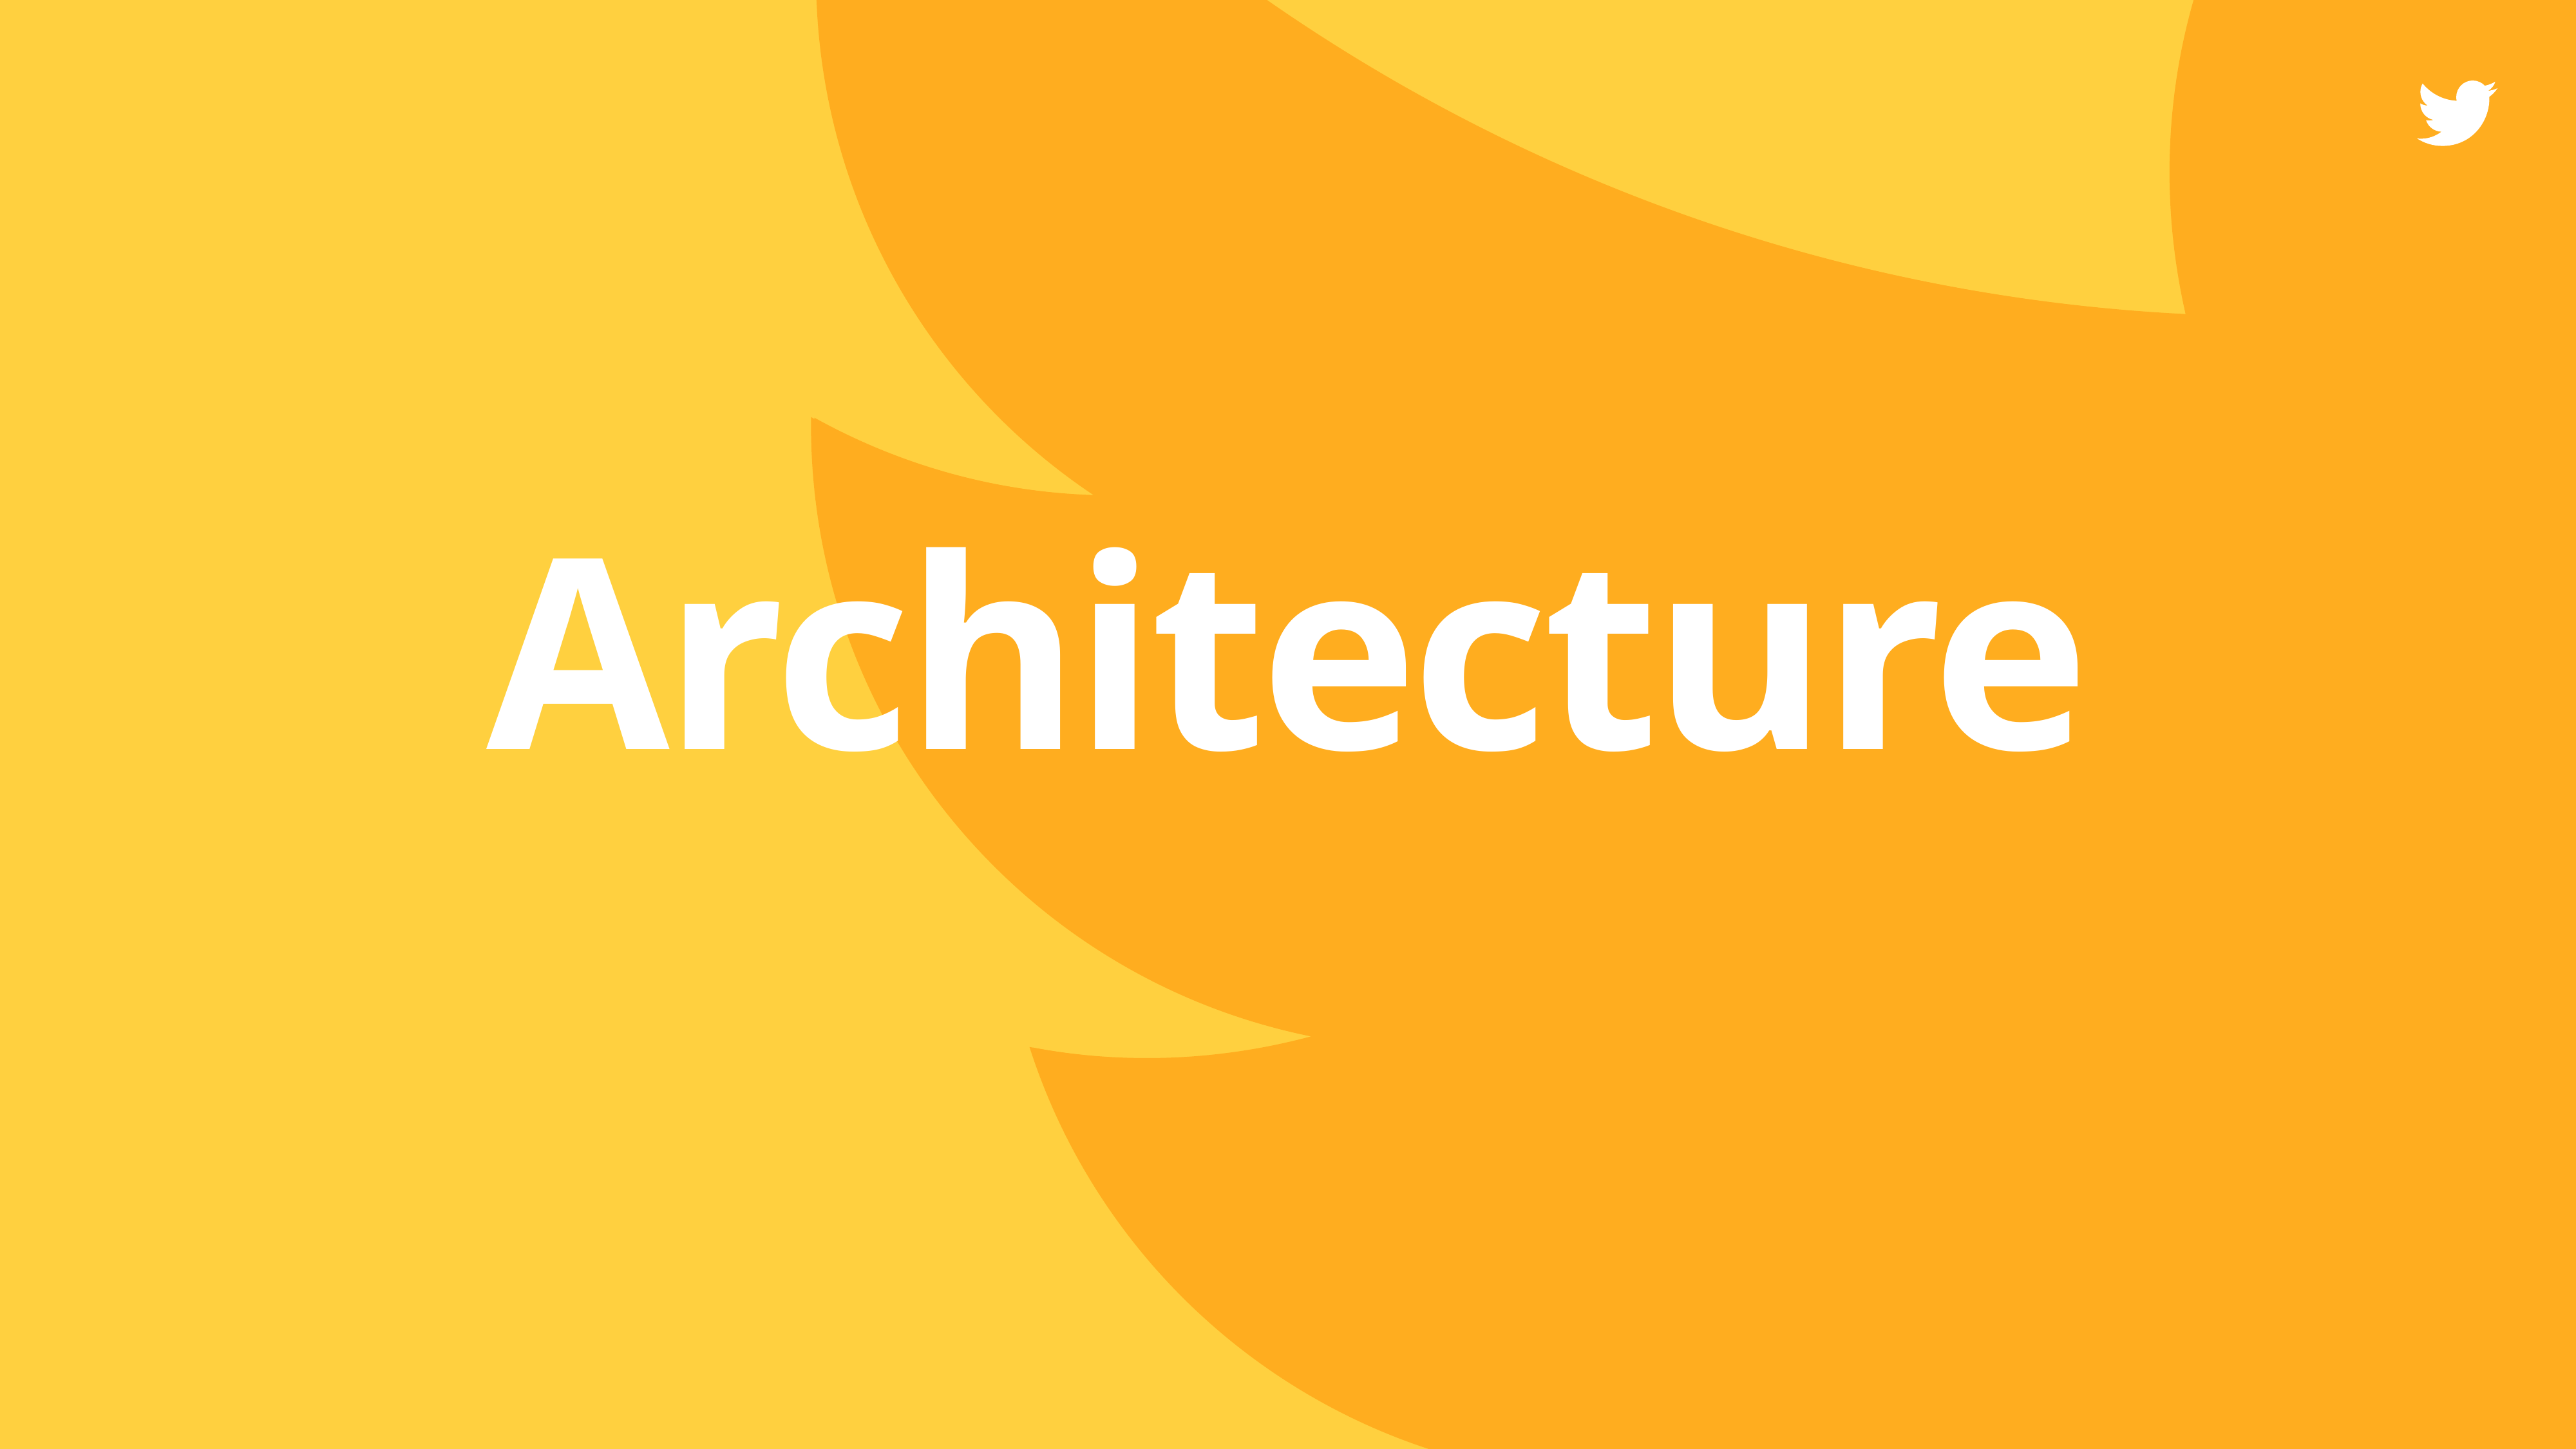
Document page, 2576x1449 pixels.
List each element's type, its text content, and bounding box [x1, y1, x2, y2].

text_box Architecture [80, 508, 2496, 837]
text_box [2417, 80, 2498, 146]
text_box [814, 0, 2576, 1449]
